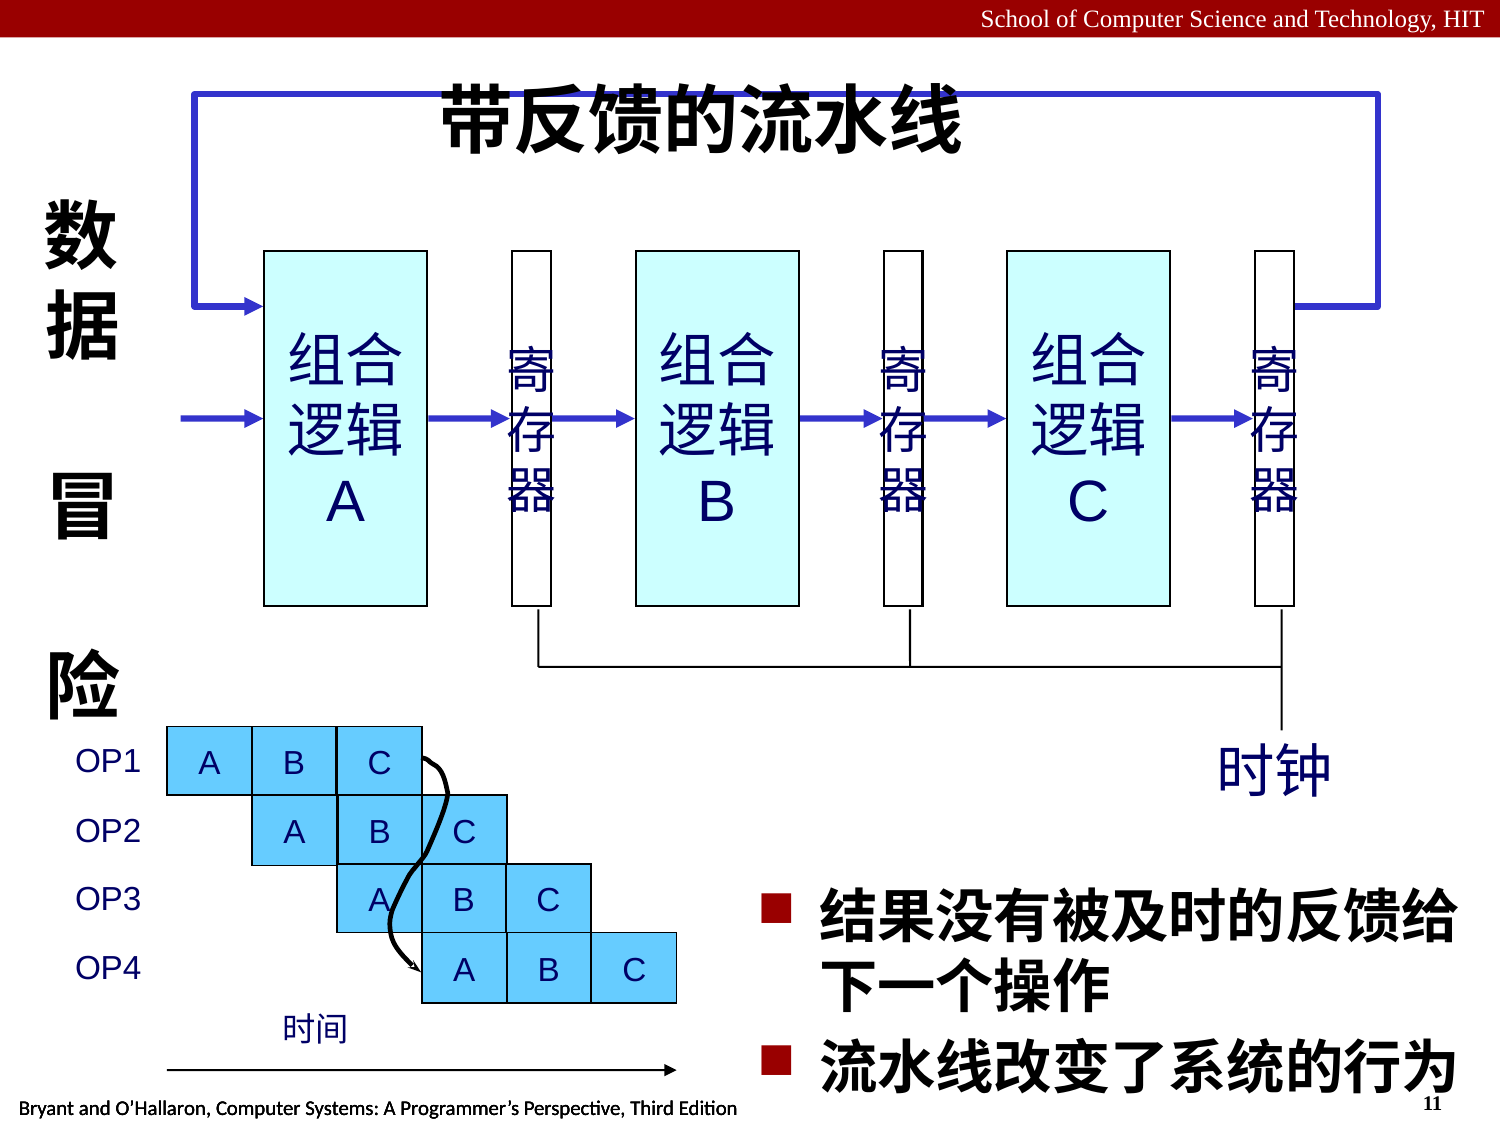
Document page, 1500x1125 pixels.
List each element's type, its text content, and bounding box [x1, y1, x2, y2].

title 数据 冒 险 [14, 241, 133, 675]
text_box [180, 94, 1379, 812]
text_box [39, 724, 677, 1078]
list 结果没有被及时的反馈给下一个操作 流水线改变了系统的行为 [747, 870, 1481, 1078]
text_box 带反馈的流水线 [423, 50, 1496, 185]
